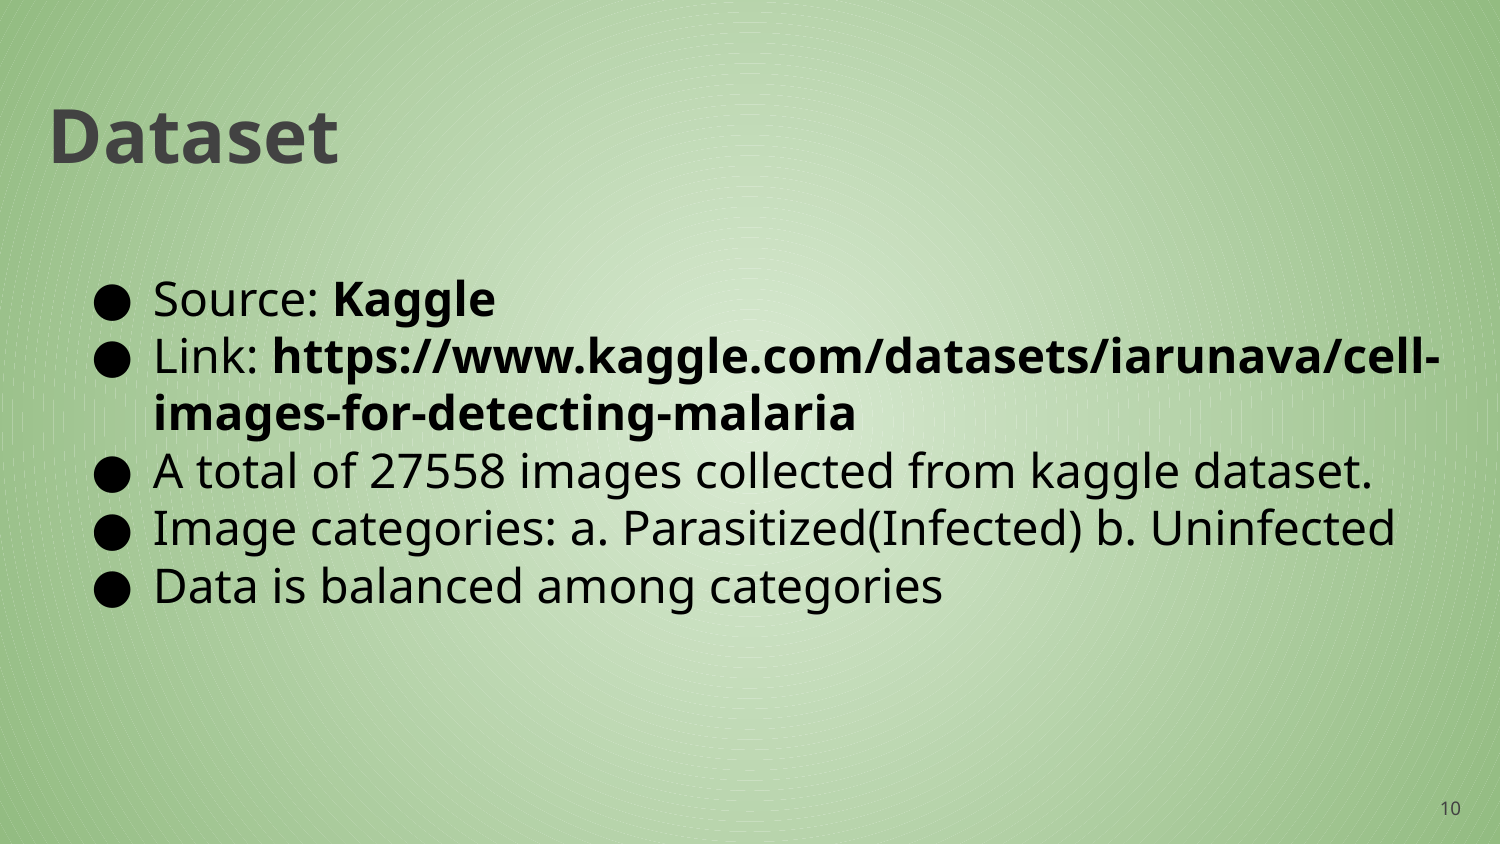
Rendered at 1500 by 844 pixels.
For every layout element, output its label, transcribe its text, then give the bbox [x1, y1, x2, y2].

text_box Dataset [32, 73, 1421, 194]
text_box Source: Kaggle Link: https://www.kaggle.com/datasets/iarunava/cell-images-for-detecting-malaria A total of 27558 images collected from kaggle dataset. Image categories: a. Parasitized(Infected) b. Uninfected Data is balanced among categories [62, 253, 1500, 686]
slide_number ‹#› [1386, 777, 1477, 842]
